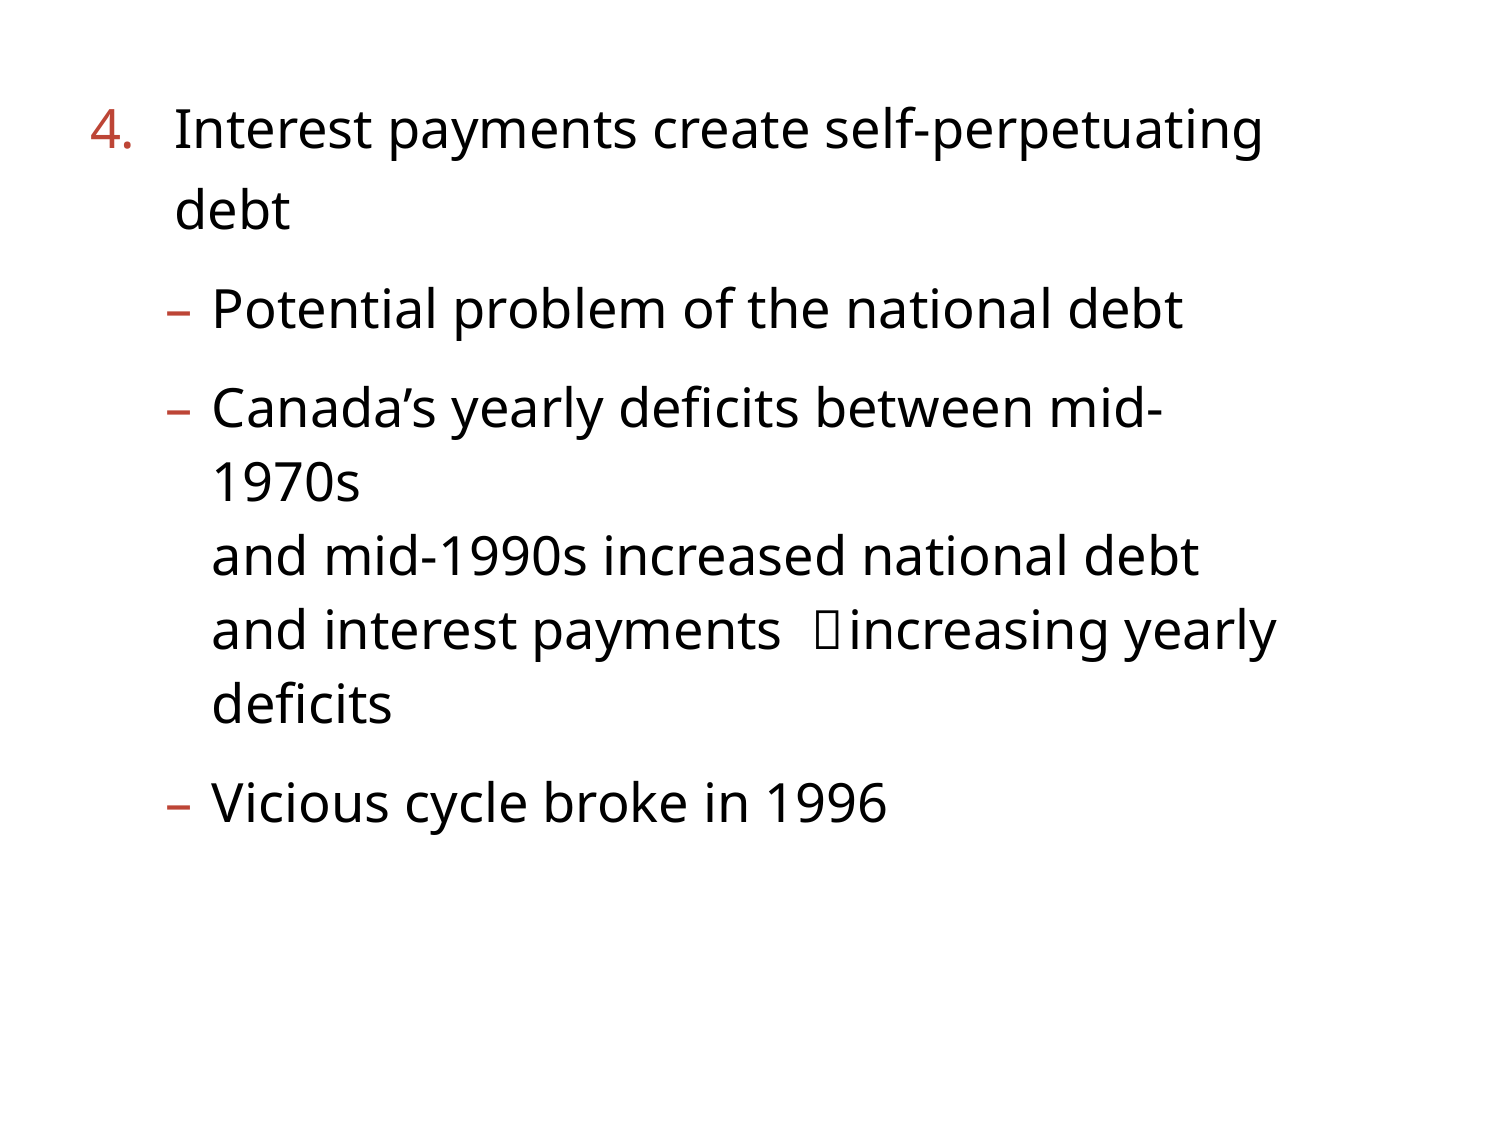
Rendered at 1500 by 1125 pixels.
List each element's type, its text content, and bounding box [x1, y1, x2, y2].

list Interest payments create self-perpetuating debt Potential problem of the national debt Canada’s yearly deficits between mid-1970s and mid-1990s increased national debt and interest payments  increasing yearly deficits Vicious cycle broke in 1996 [75, 70, 1327, 998]
